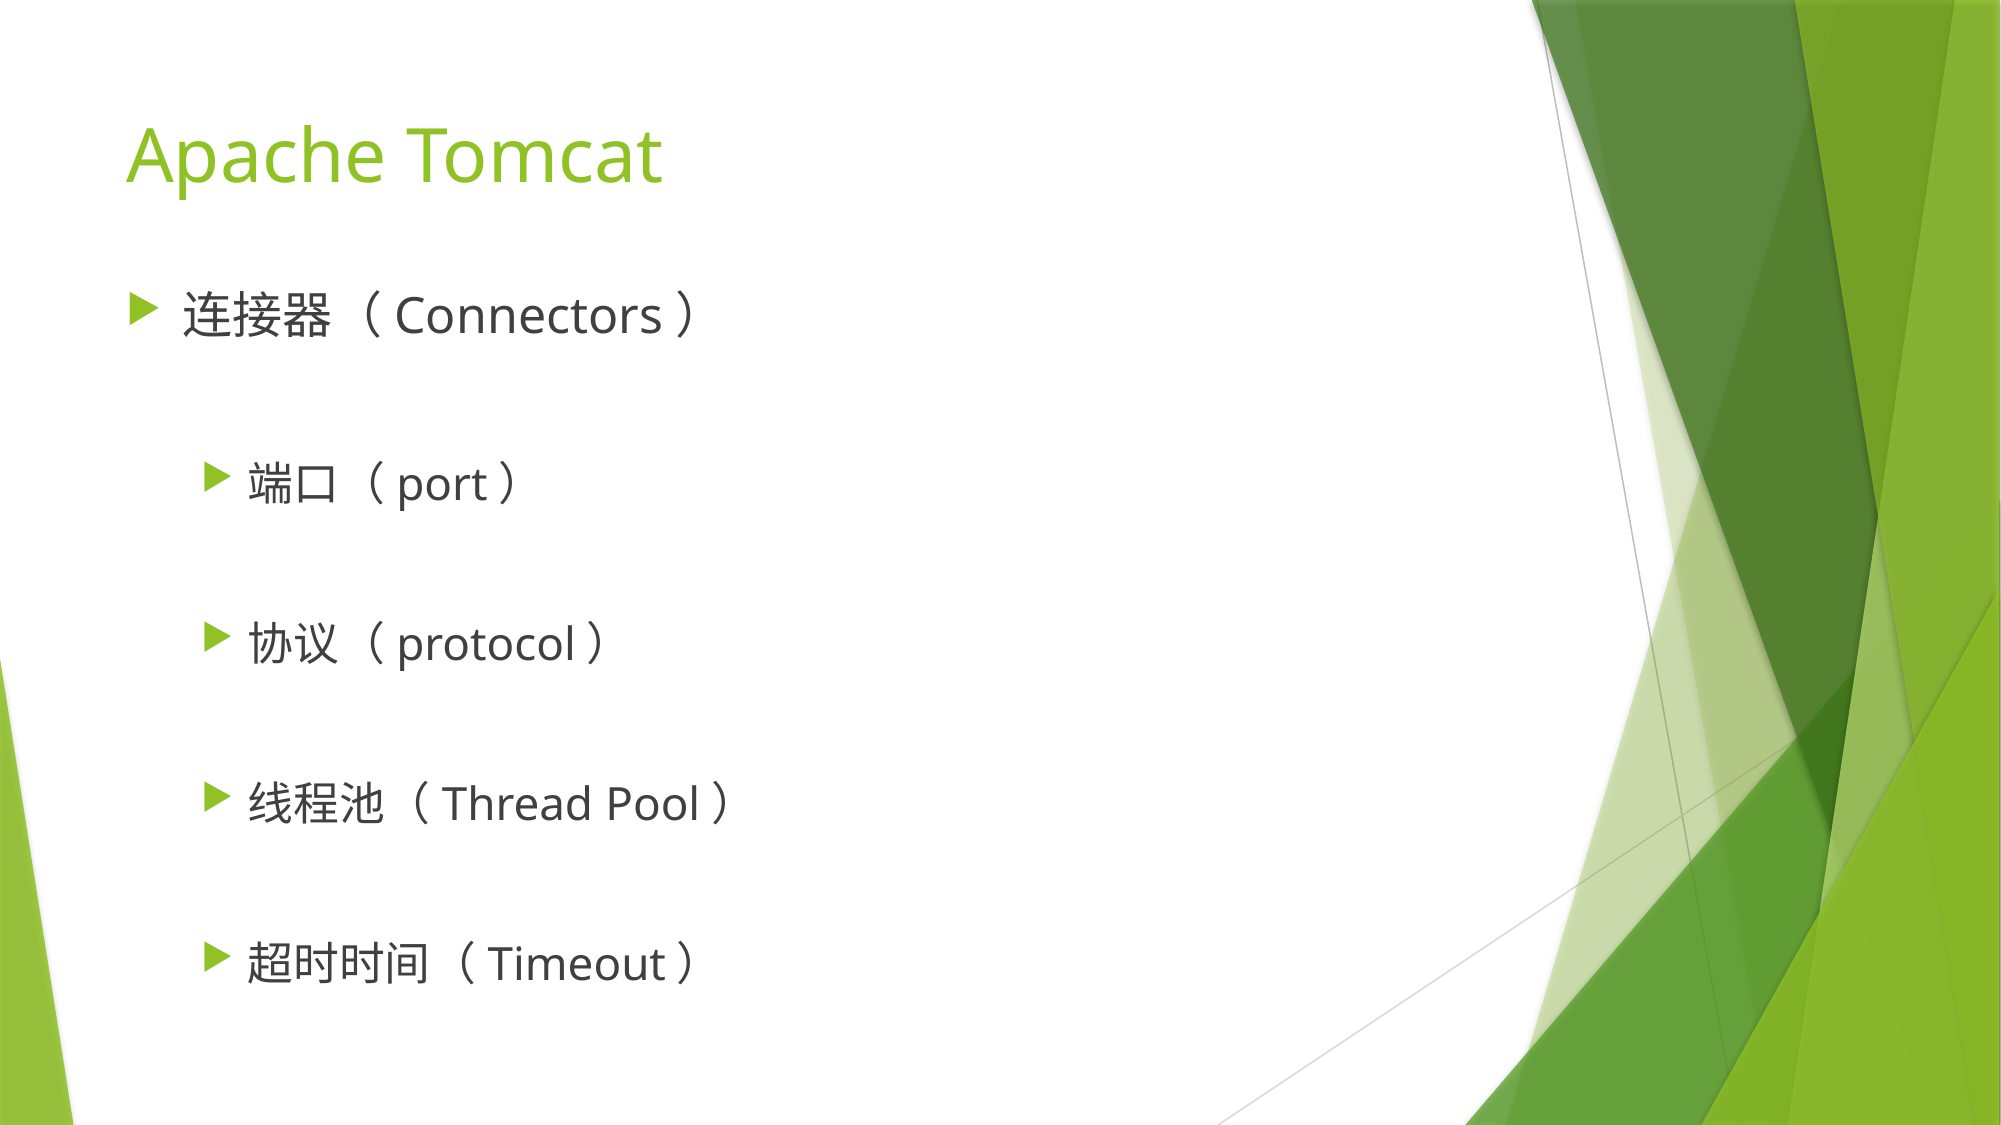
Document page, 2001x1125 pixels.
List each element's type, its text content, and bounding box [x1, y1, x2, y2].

list 连接器（Connectors） 端口（port） 协议（protocol） 线程池（Thread Pool） 超时时间（Timeout） [111, 276, 1755, 1051]
title Apache Tomcat [111, 99, 1522, 276]
